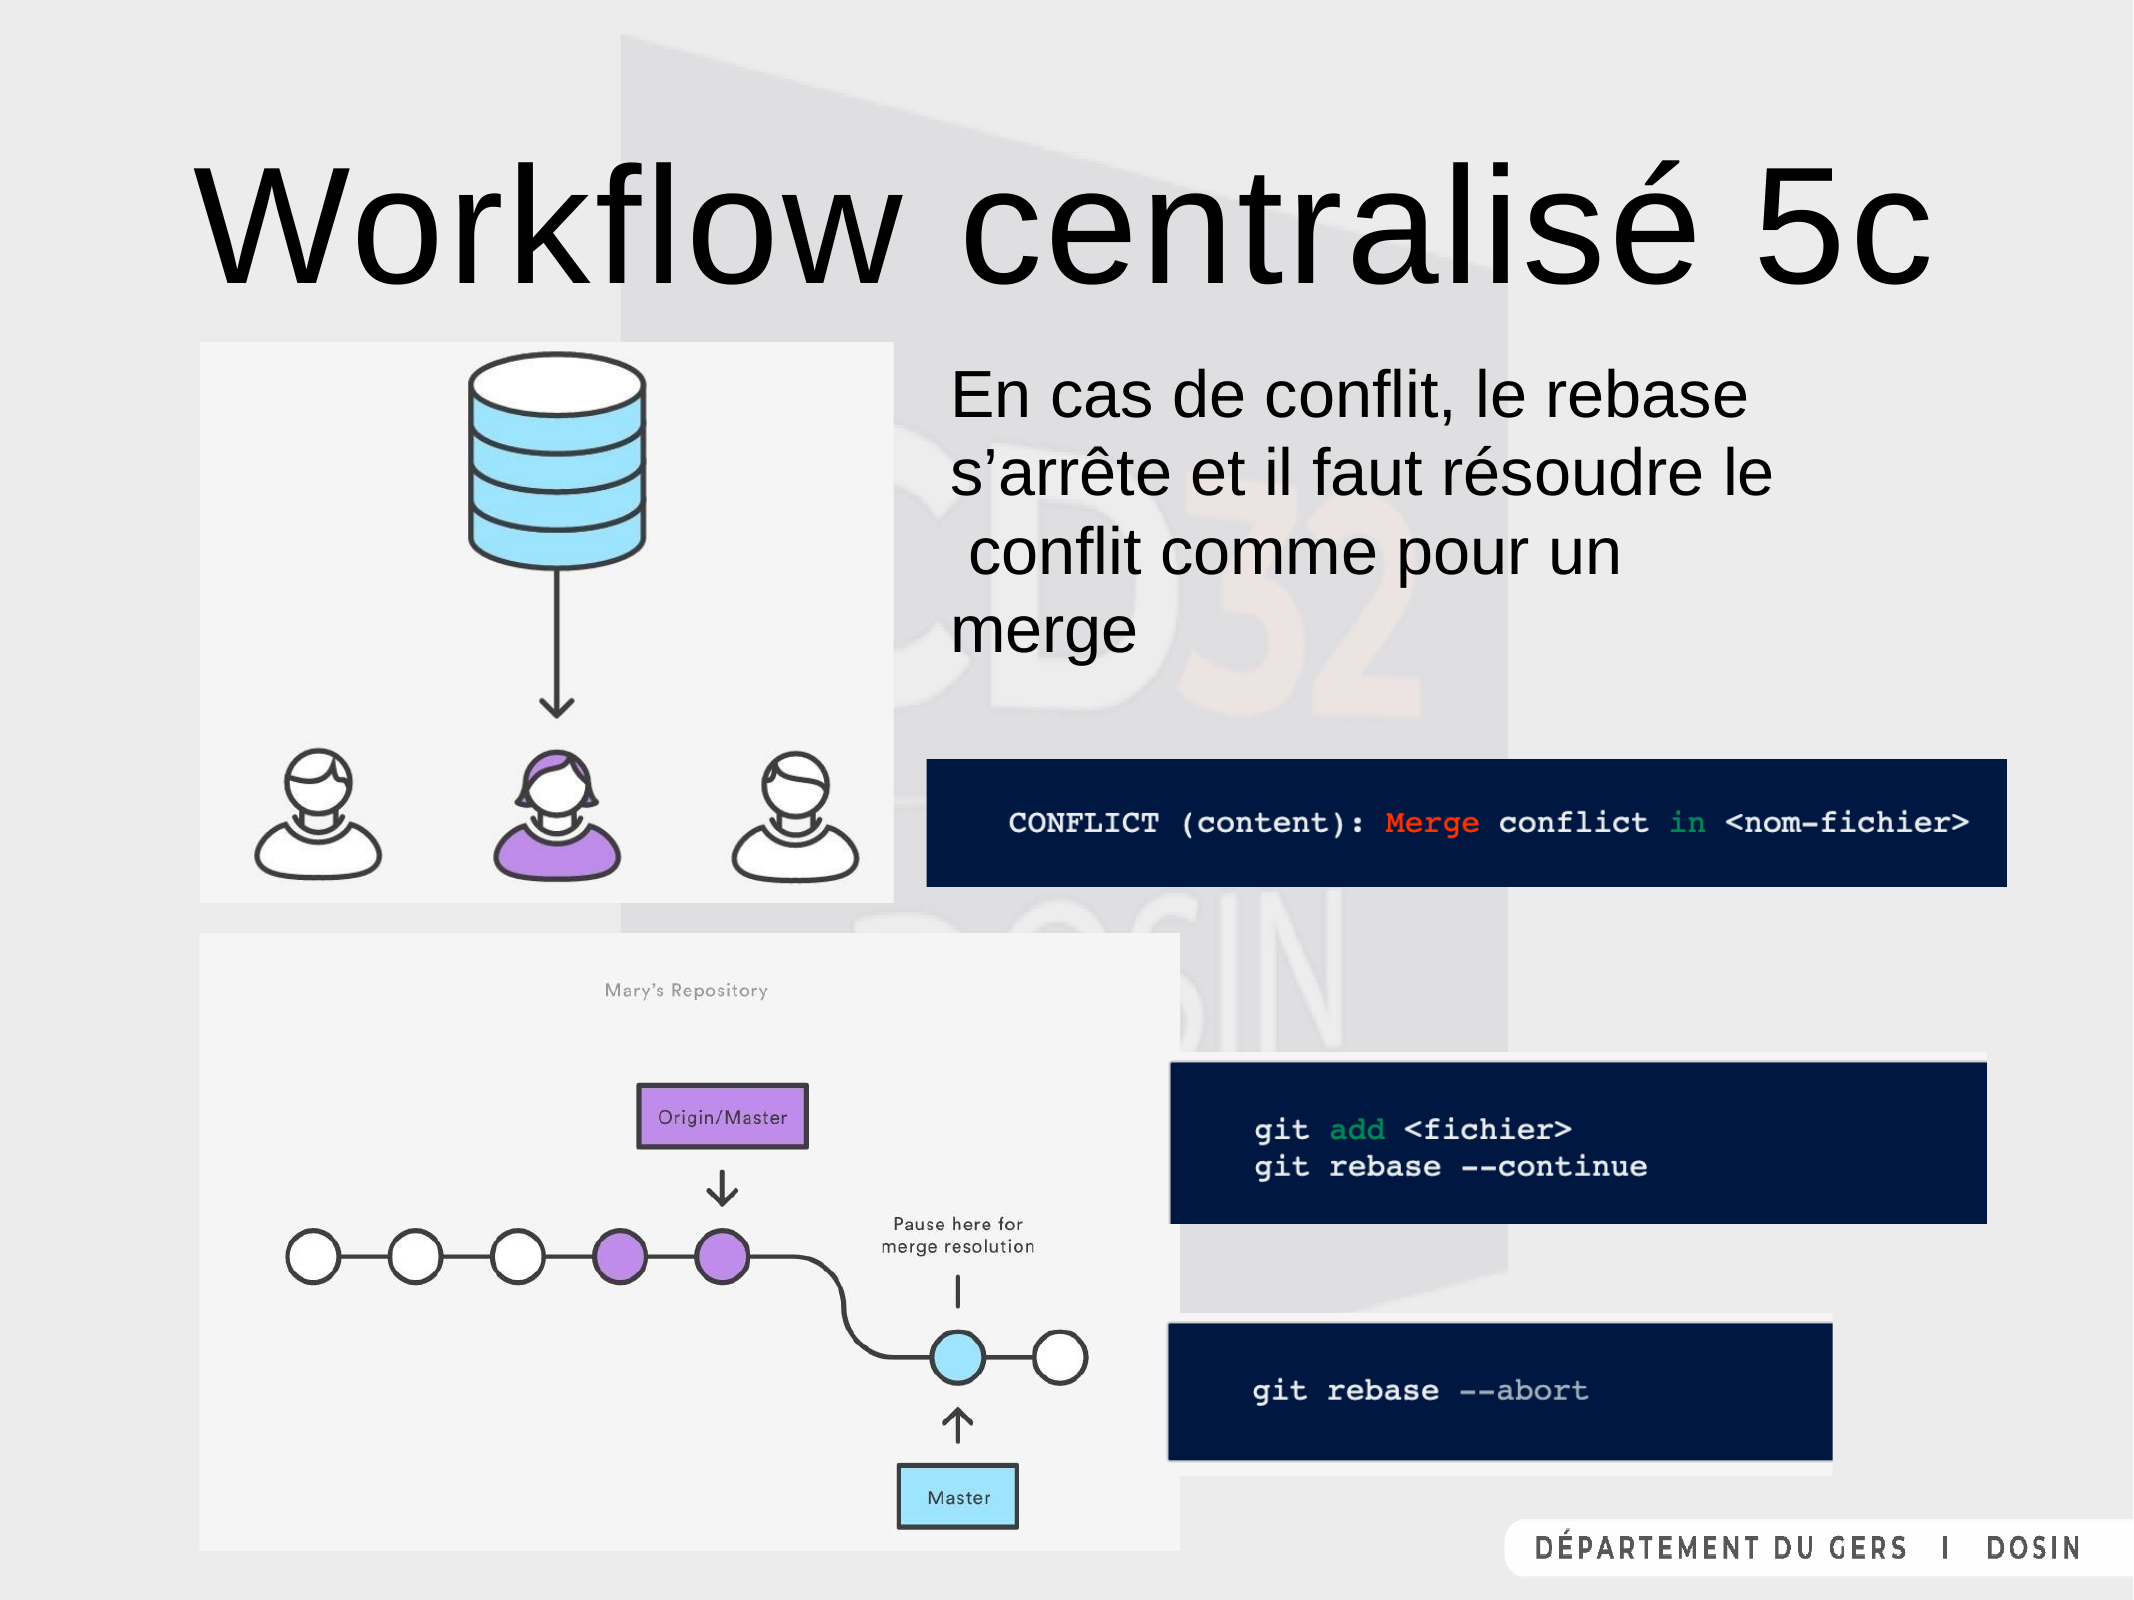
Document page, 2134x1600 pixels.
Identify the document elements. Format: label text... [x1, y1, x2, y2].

text_box [1157, 1052, 1987, 1224]
text_box [199, 933, 1181, 1551]
picture [0, 0, 2134, 1600]
text_box [926, 759, 2007, 887]
text_box [1157, 1313, 1833, 1476]
footer Réunion GIT [706, 1482, 1427, 1569]
title Workflow centralisé 5c En cas de conflit, le rebase s’arrête et il faut résoudre le conflit comme pour un merge [191, 22, 1945, 669]
text_box [199, 342, 894, 903]
